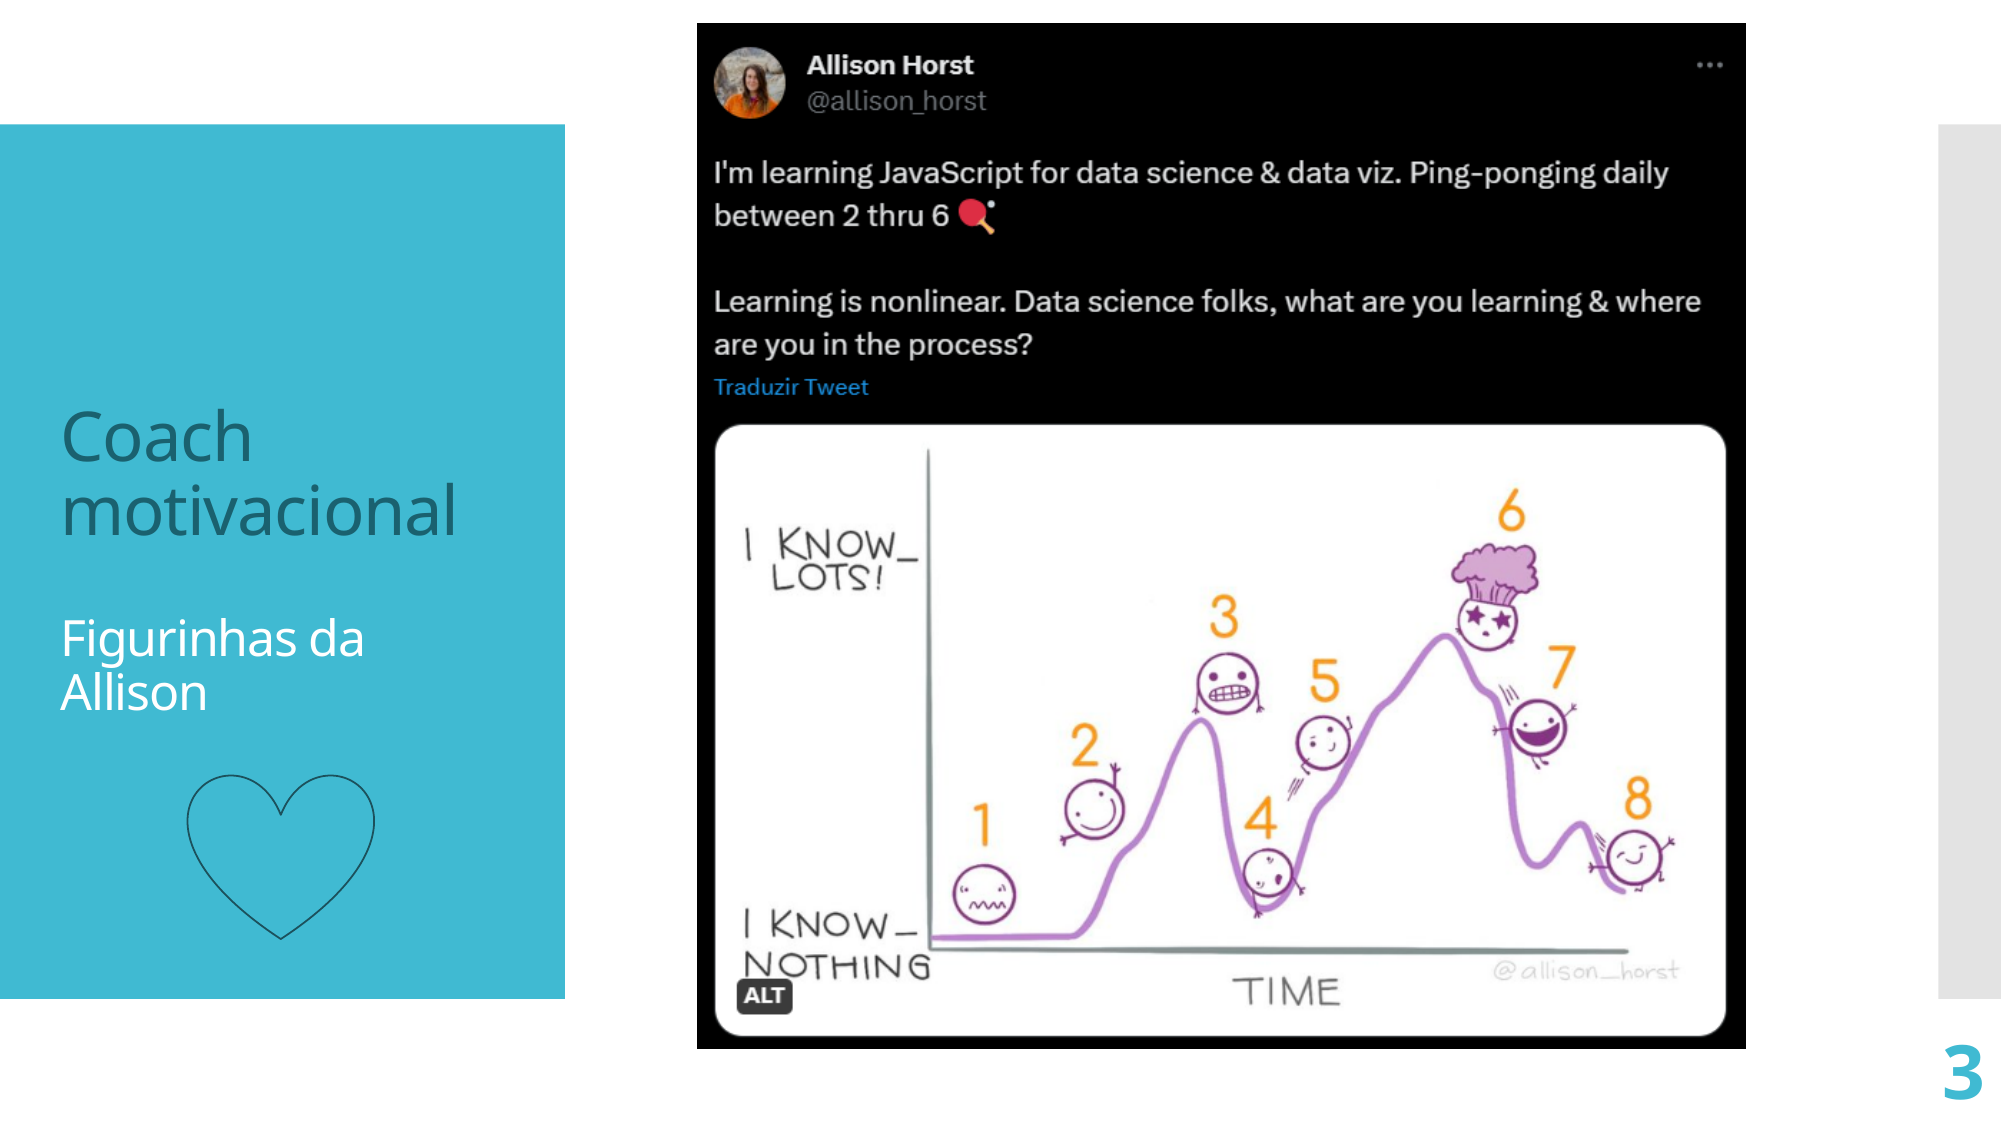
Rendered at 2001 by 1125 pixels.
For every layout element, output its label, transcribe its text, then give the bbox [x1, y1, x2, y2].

text_box [186, 774, 375, 940]
picture [697, 23, 1746, 1049]
slide_number 3 [1748, 1045, 2000, 1106]
title Coach motivacional Figurinhas da Allison [45, 184, 530, 940]
